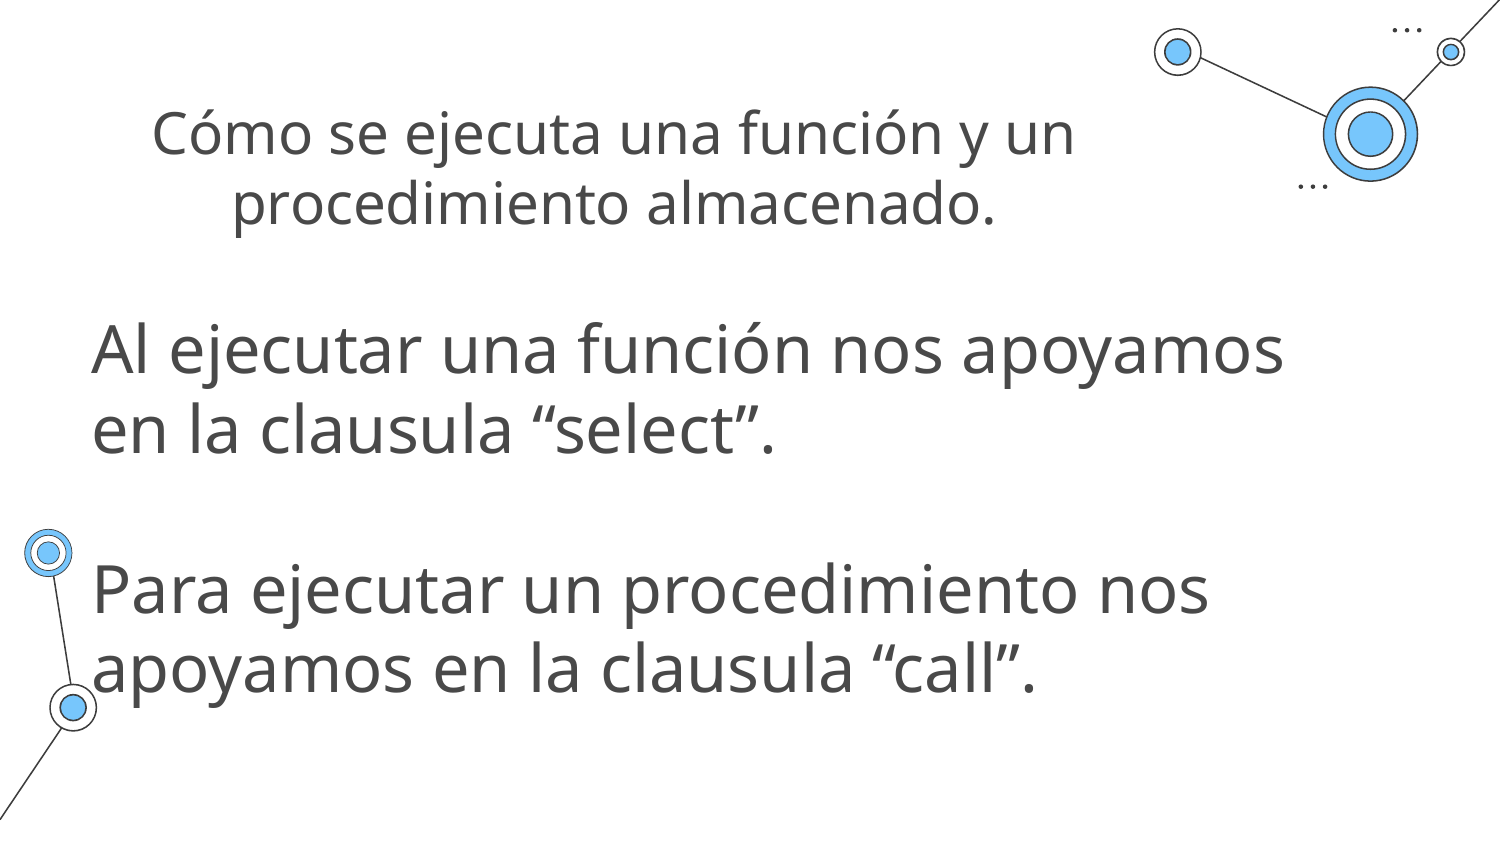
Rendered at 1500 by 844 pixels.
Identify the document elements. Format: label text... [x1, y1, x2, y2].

title Cómo se ejecuta una función y un procedimiento almacenado. [28, 81, 1200, 176]
list Al ejecutar una función nos apoyamos en la clausula “select”. Para ejecutar un procedimiento nos apoyamos en la clausula “call”. [76, 278, 1341, 735]
